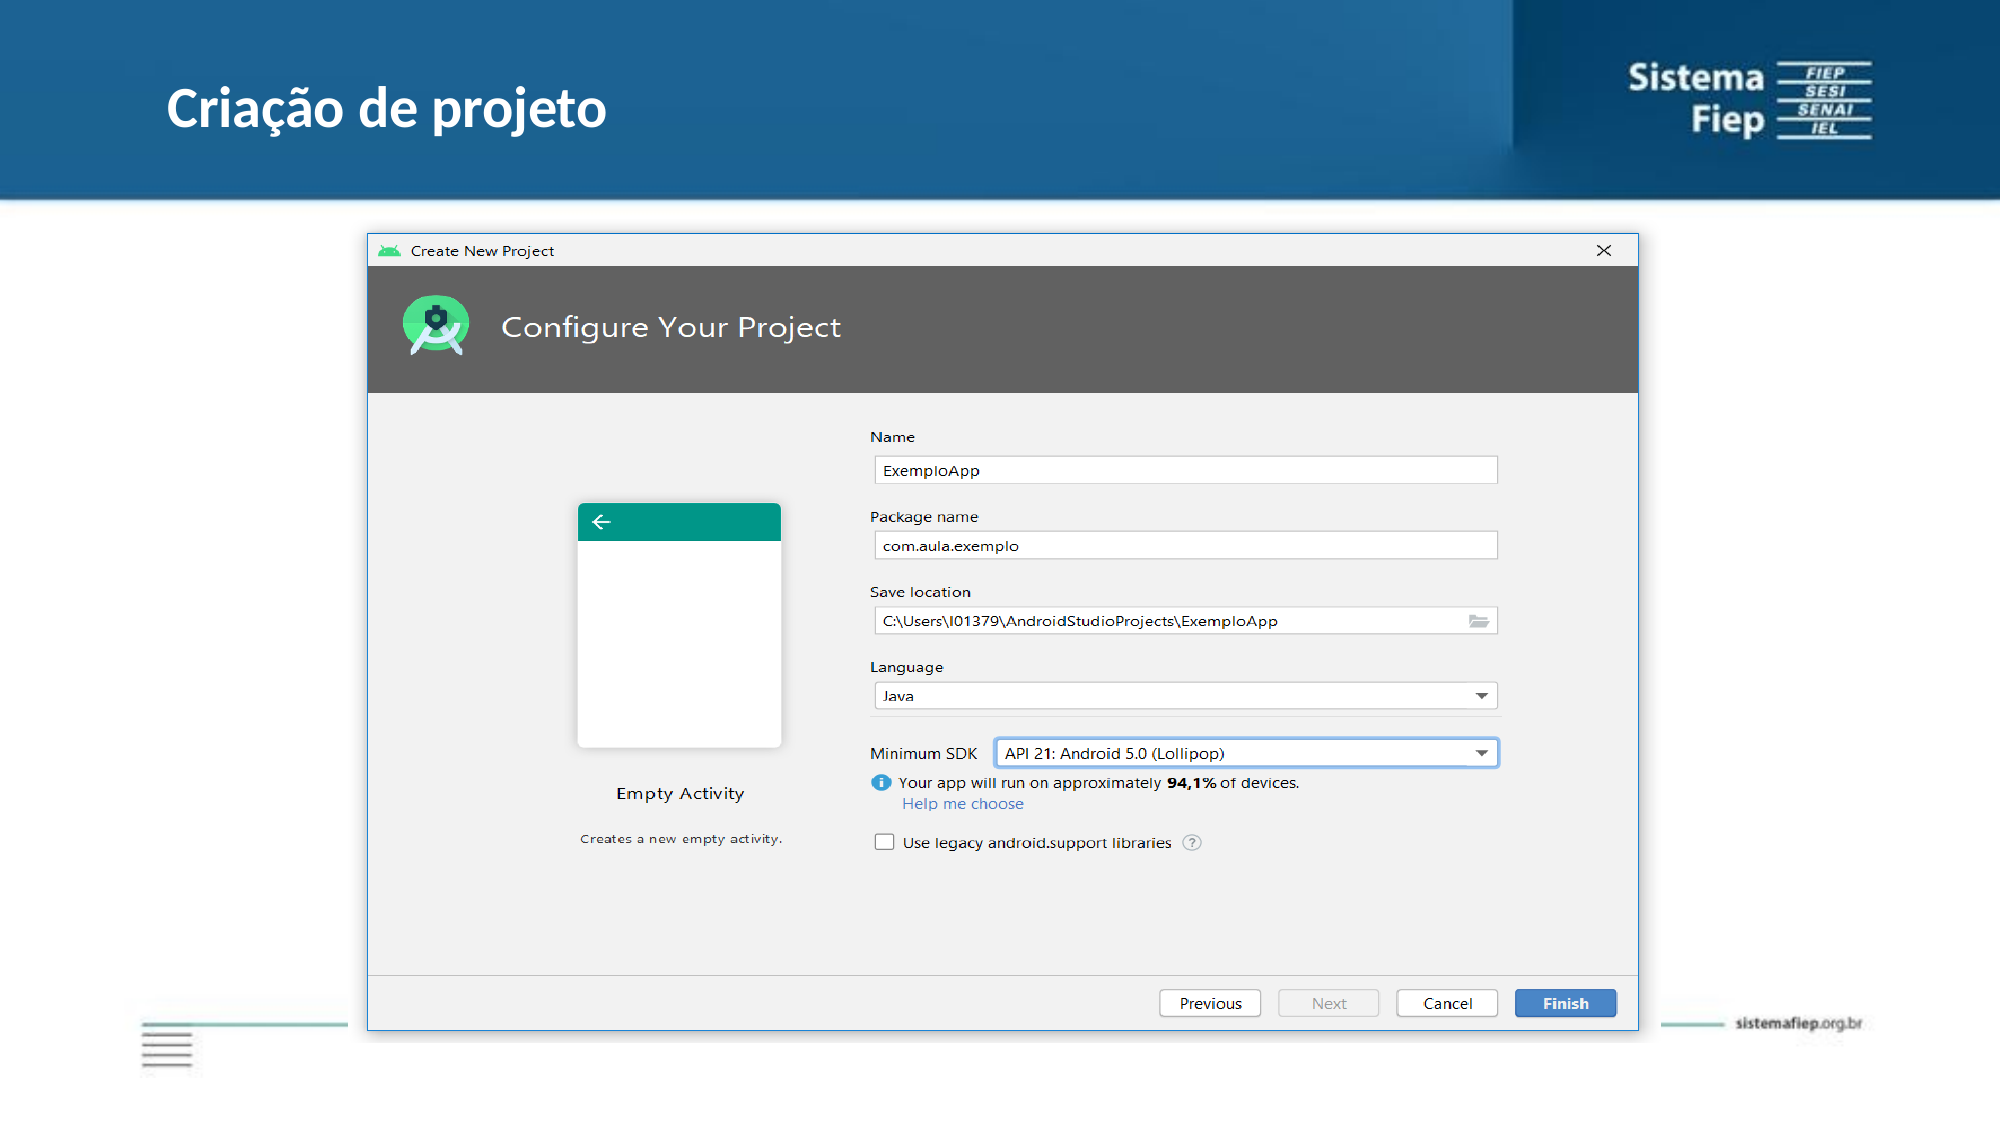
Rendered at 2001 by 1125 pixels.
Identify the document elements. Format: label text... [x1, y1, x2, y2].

picture [0, 0, 2000, 1078]
title Criação de projeto [165, 66, 614, 257]
